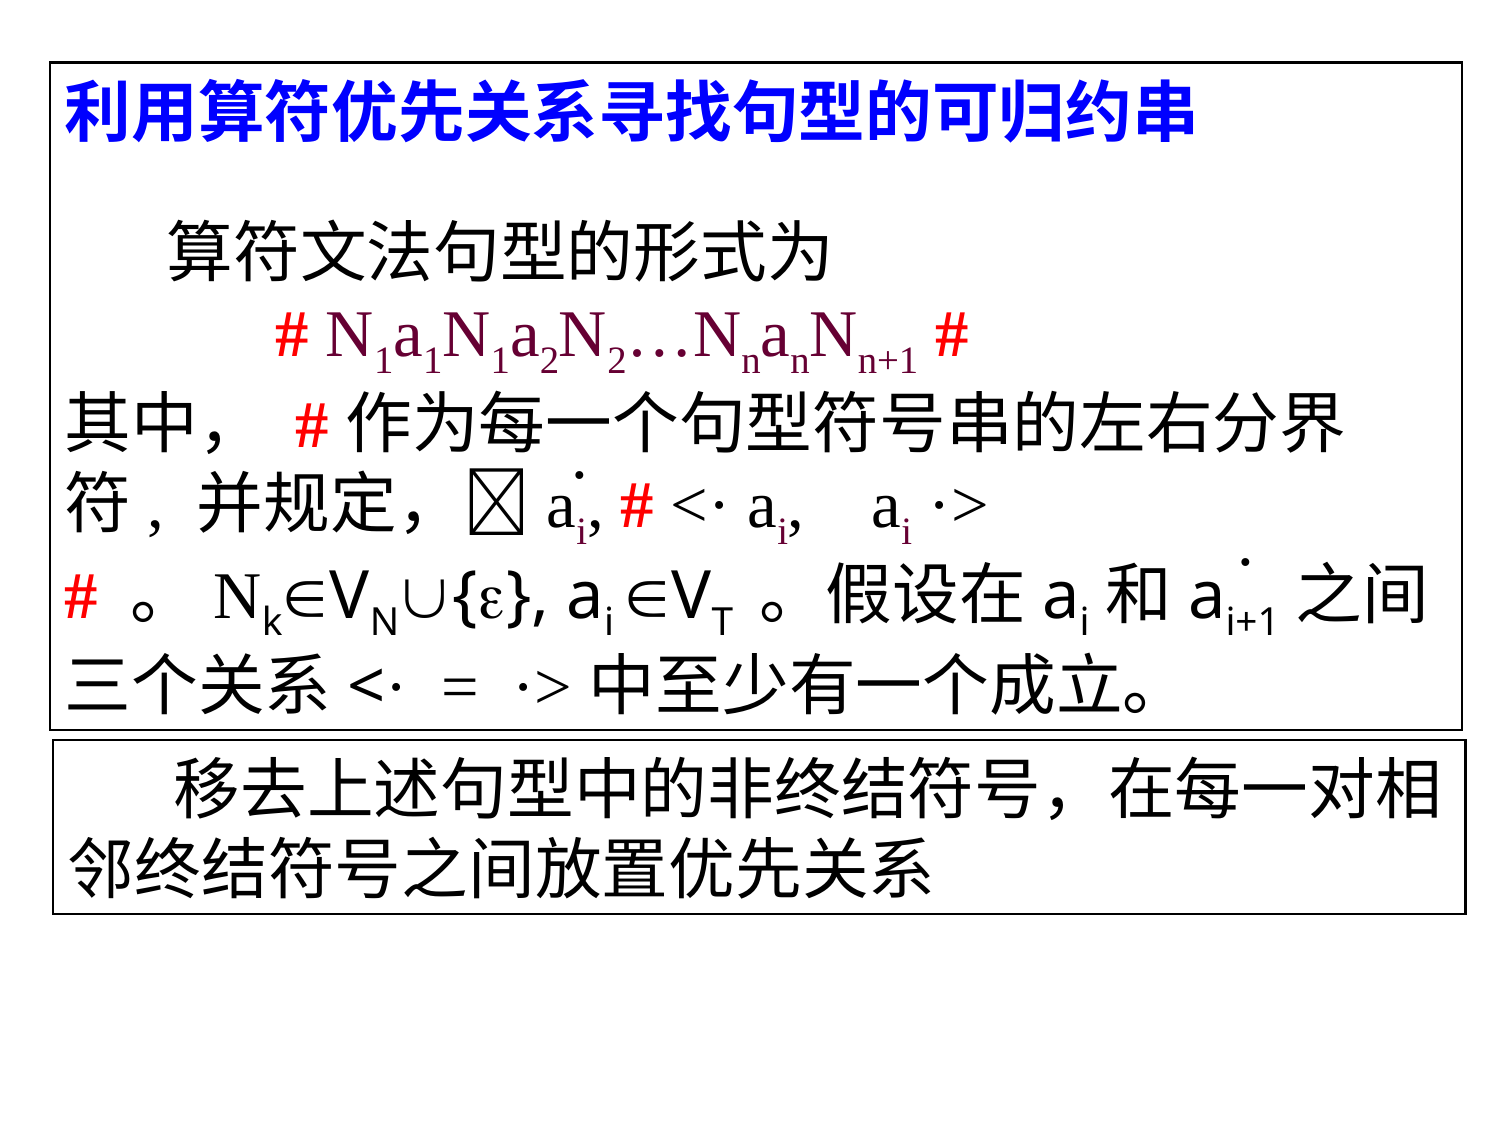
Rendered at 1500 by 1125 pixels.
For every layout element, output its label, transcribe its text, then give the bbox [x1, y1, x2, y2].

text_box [49, 62, 1463, 700]
text_box 移去上述句型中的非终结符号，在每一对相邻终结符号之间放置优先关系 [53, 739, 1466, 915]
